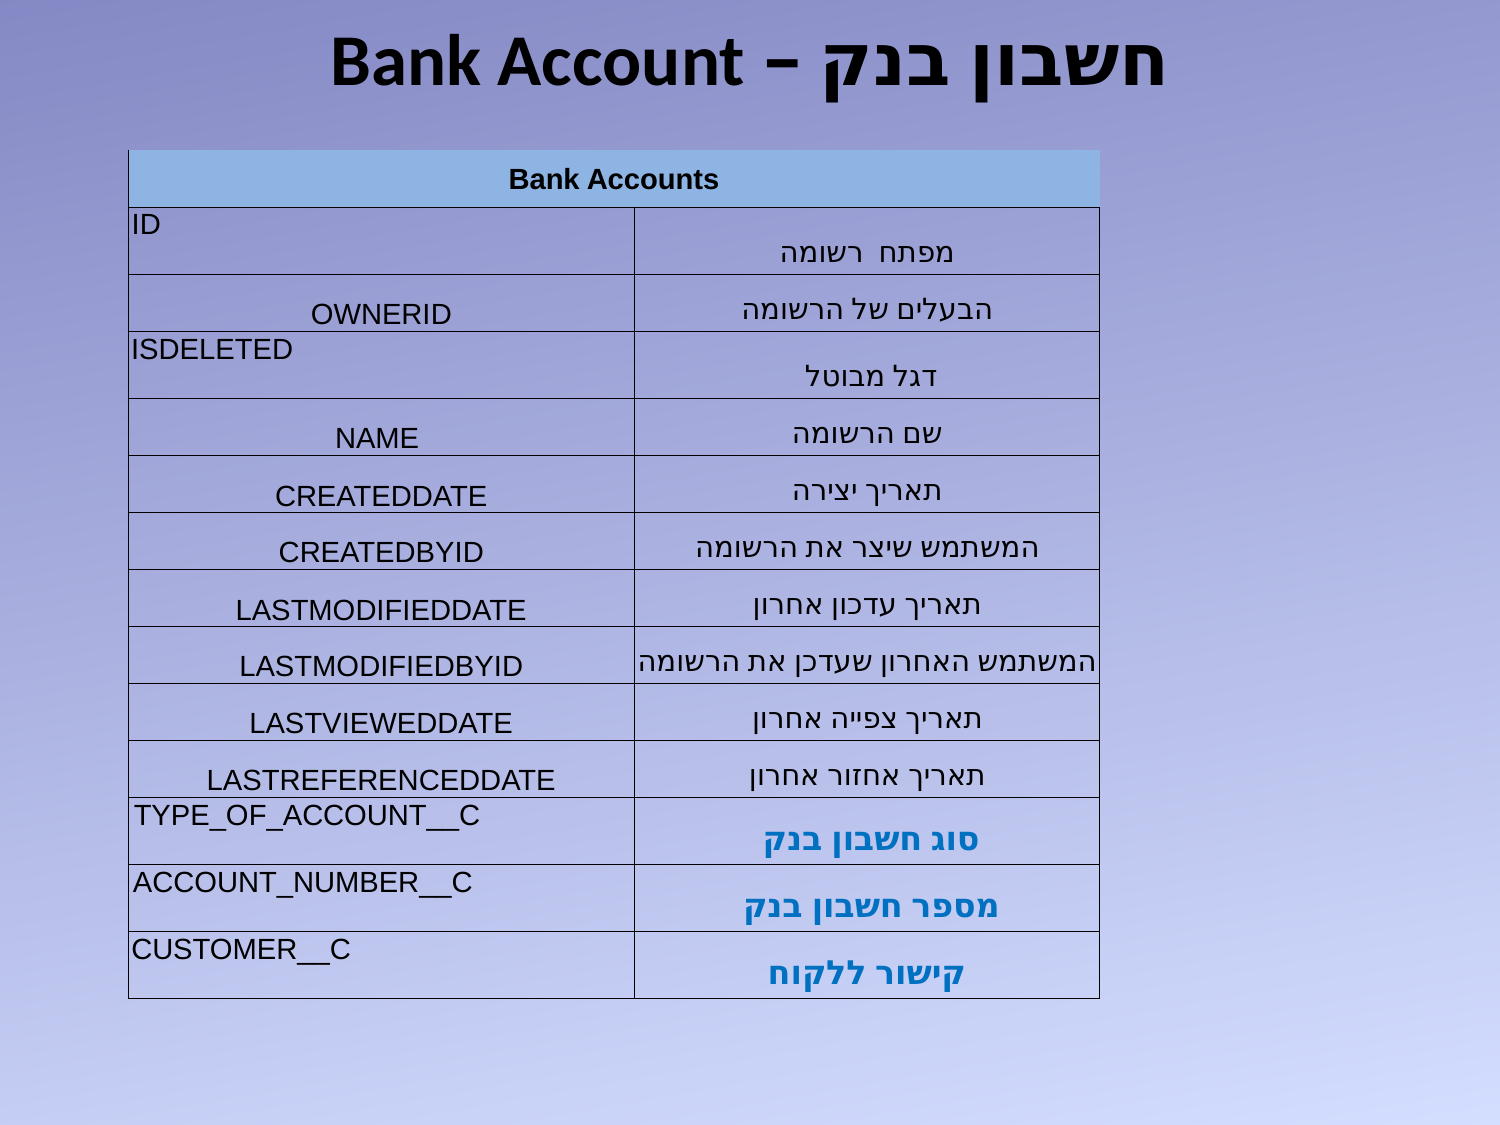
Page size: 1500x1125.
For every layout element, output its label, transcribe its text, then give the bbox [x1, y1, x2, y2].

table_cell OWNERID [129, 275, 634, 331]
table_cell ID [129, 208, 634, 274]
table_cell תאריך צפייה אחרון [635, 684, 1099, 740]
title חשבון בנק – Bank Account [75, 0, 1425, 113]
table_cell CREATEDBYID [129, 513, 634, 569]
table_cell המשתמש האחרון שעדכן את הרשומה [635, 627, 1099, 683]
table_cell LASTMODIFIEDBYID [129, 627, 634, 683]
table_cell LASTREFERENCEDDATE [129, 741, 634, 797]
table_cell תאריך עדכון אחרון [635, 570, 1099, 626]
table_cell שם הרשומה [635, 399, 1099, 455]
table_cell קישור ללקוח [635, 932, 1099, 998]
table_cell סוג חשבון בנק [635, 798, 1099, 864]
table_cell המשתמש שיצר את הרשומה [635, 513, 1099, 569]
table_header Bank Accounts [129, 150, 1100, 207]
table_cell מספר חשבון בנק [635, 865, 1099, 931]
table_cell מפתח רשומה [635, 208, 1099, 274]
table_cell LASTMODIFIEDDATE [129, 570, 634, 626]
table_cell CREATEDDATE [129, 456, 634, 512]
table_cell LASTVIEWEDDATE [129, 684, 634, 740]
table_cell הבעלים של הרשומה [635, 275, 1099, 331]
table_cell TYPE_OF_ACCOUNT__C [129, 798, 634, 864]
table_cell תאריך אחזור אחרון [635, 741, 1099, 797]
table_cell דגל מבוטל [635, 332, 1099, 398]
table_cell ACCOUNT_NUMBER__C [129, 865, 634, 931]
table_cell CUSTOMER__C [129, 932, 634, 998]
table_cell ISDELETED [129, 332, 634, 398]
table_cell NAME [129, 399, 634, 455]
table_cell תאריך יצירה [635, 456, 1099, 512]
